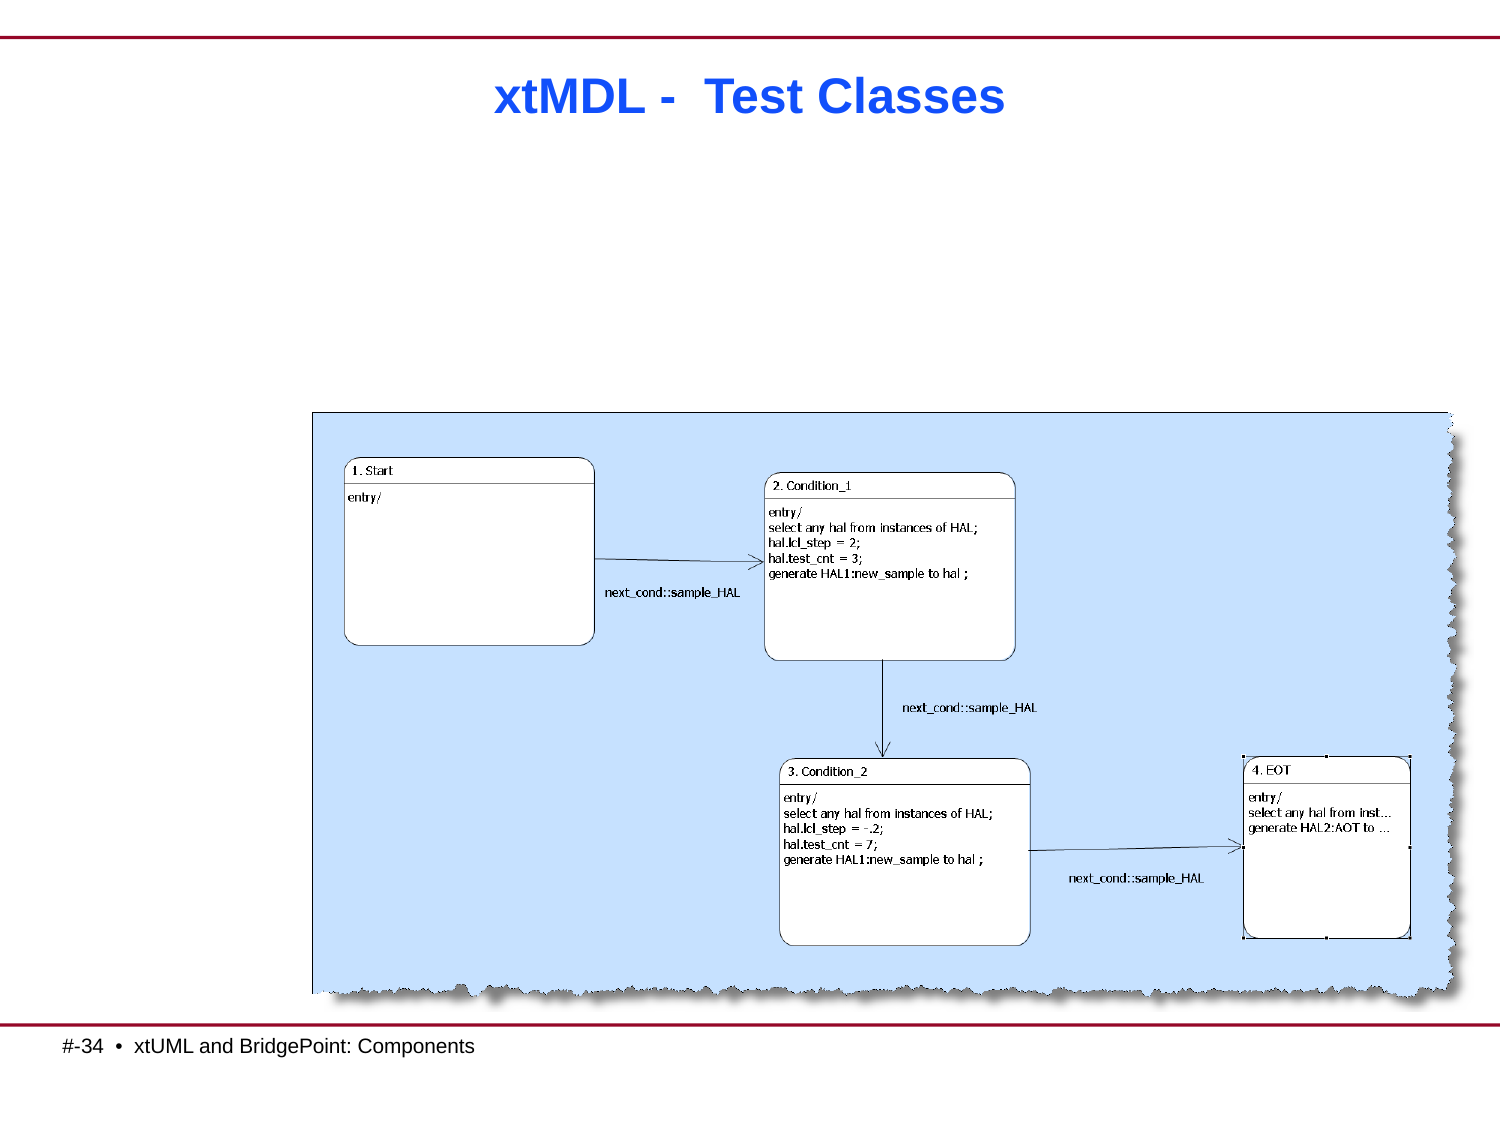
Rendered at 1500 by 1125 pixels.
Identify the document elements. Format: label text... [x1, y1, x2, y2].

title xtMDL - Test Classes [24, 36, 1476, 151]
picture [312, 412, 1474, 1012]
